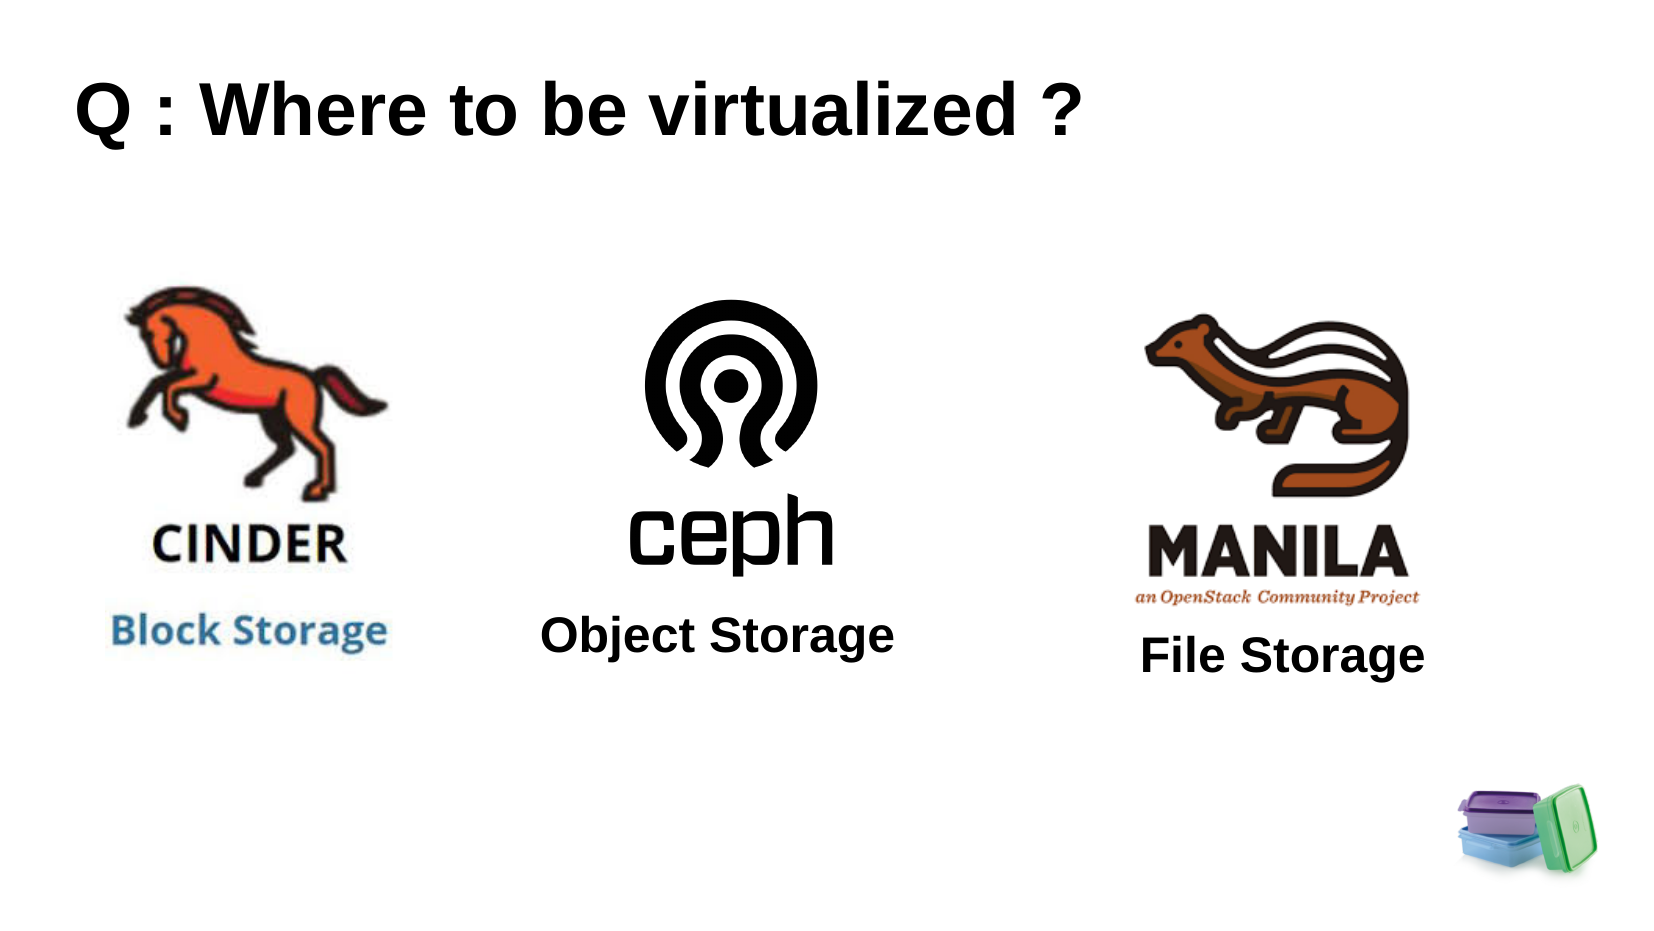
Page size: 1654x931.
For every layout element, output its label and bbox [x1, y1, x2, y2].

picture [1447, 780, 1605, 897]
picture [576, 246, 885, 600]
text_box [1125, 620, 1515, 691]
text_box [60, 60, 1620, 268]
text_box [525, 600, 915, 671]
picture [1085, 300, 1470, 621]
picture [105, 261, 402, 675]
